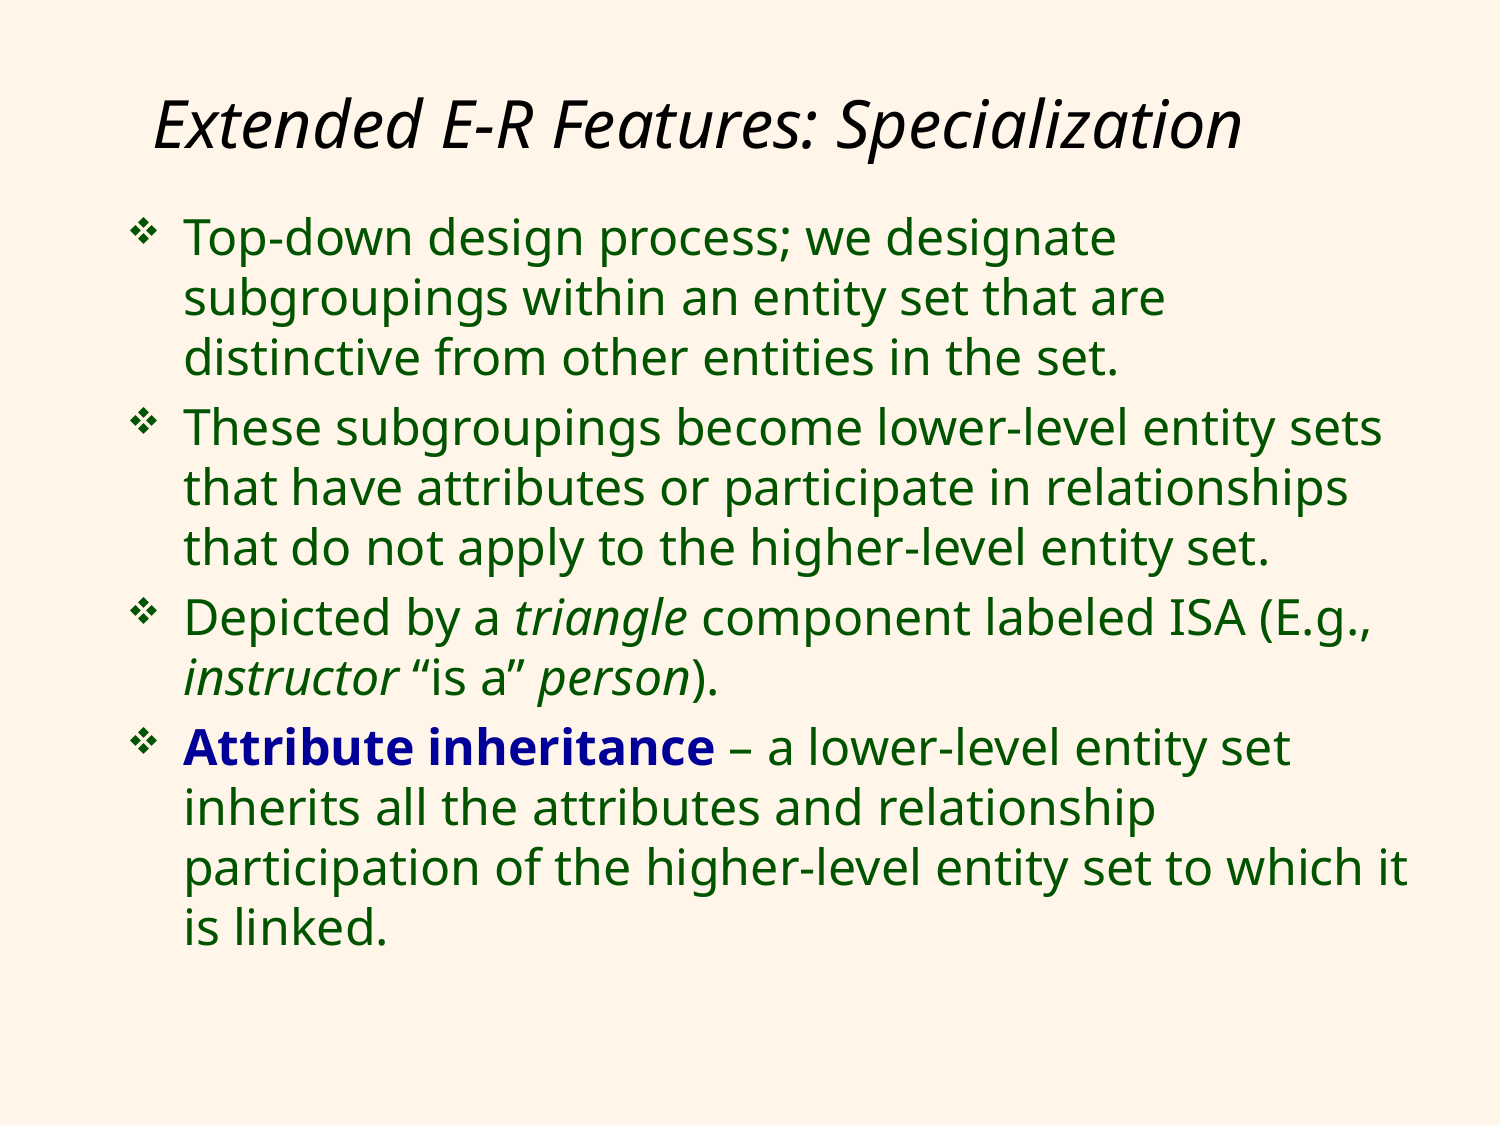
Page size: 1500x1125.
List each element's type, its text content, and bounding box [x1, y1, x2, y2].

list Top-down design process; we designate subgroupings within an entity set that are distinctive from other entities in the set. These subgroupings become lower-level entity sets that have attributes or participate in relationships that do not apply to the higher-level entity set. Depicted by a triangle component labeled ISA (E.g., instructor “is a” person). Attribute inheritance – a lower-level entity set inherits all the attributes and relationship participation of the higher-level entity set to which it is linked. [111, 198, 1429, 846]
title Extended E-R Features: Specialization [137, 68, 1413, 175]
